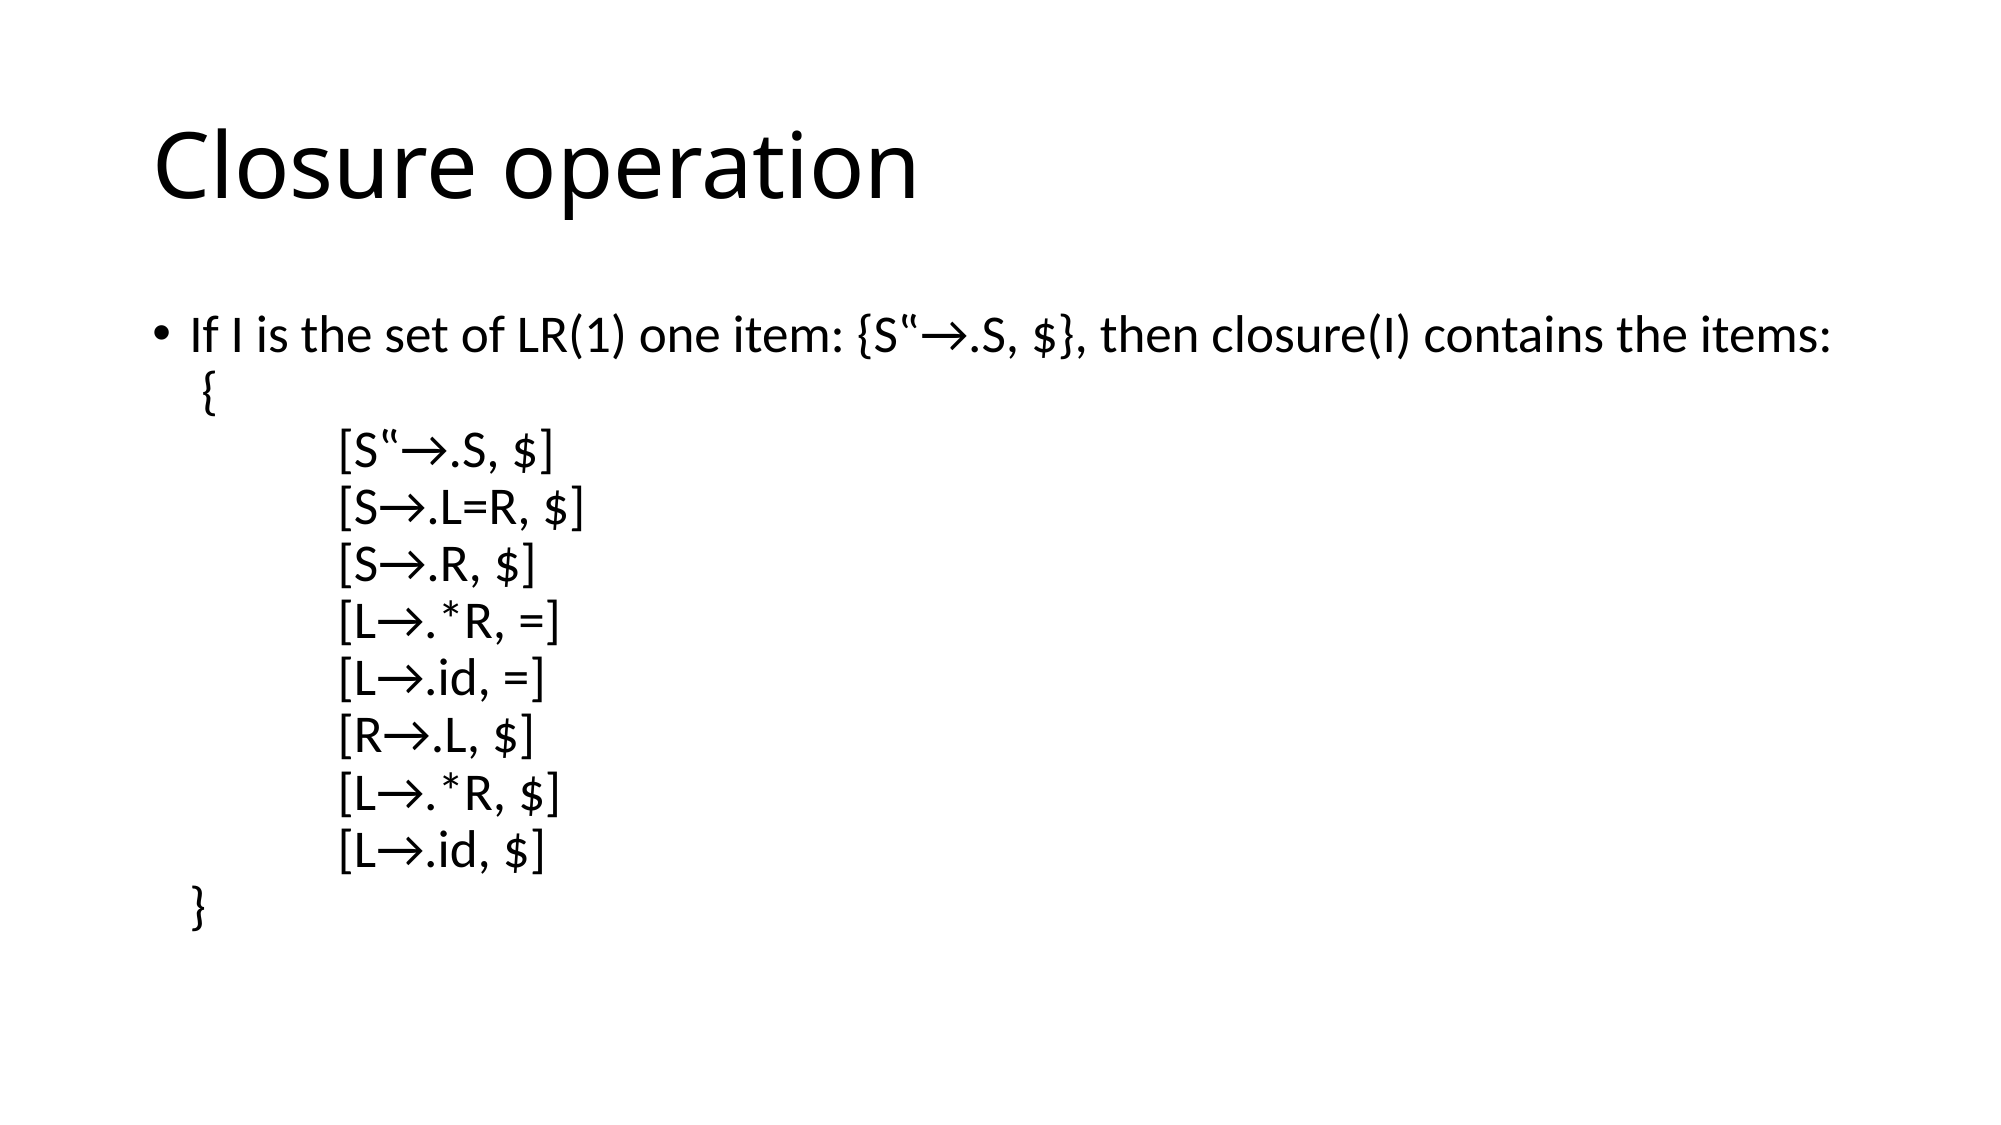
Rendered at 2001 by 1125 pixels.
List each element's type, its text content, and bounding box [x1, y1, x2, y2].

title Closure operation [137, 59, 1863, 278]
list If I is the set of LR(1) one item: {S‟→.S, $}, then closure(I) contains the items: { [S‟→.S, $] [S→.L=R, $] [S→.R, $] [L→.*R, =] [L→.id, =] [R→.L, $] [L→.*R, $] [L→.id, $] } [137, 299, 1863, 1014]
